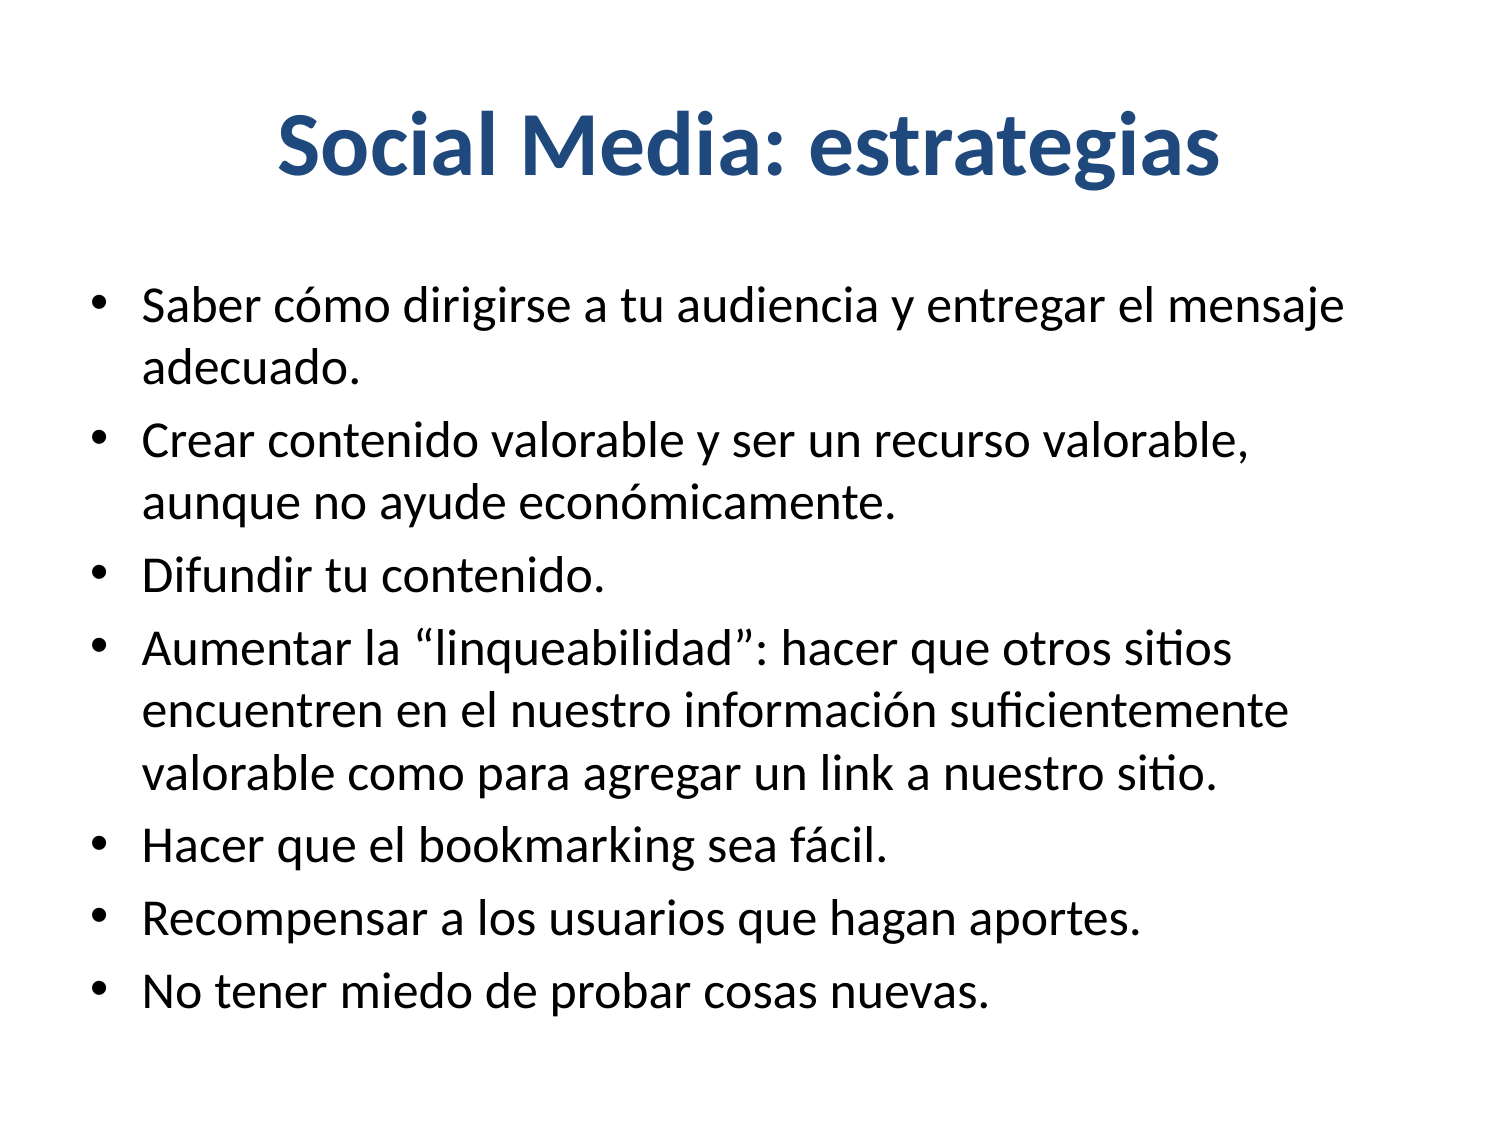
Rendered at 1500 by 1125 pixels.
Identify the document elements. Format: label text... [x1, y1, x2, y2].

title Social Media: estrategias [75, 45, 1425, 233]
list Saber cómo dirigirse a tu audiencia y entregar el mensaje adecuado. Crear contenido valorable y ser un recurso valorable, aunque no ayude económicamente. Difundir tu contenido. Aumentar la “linqueabilidad”: hacer que otros sitios encuentren en el nuestro información suficientemente valorable como para agregar un link a nuestro sitio. Hacer que el bookmarking sea fácil. Recompensar a los usuarios que hagan aportes. No tener miedo de probar cosas nuevas. [75, 262, 1425, 1094]
